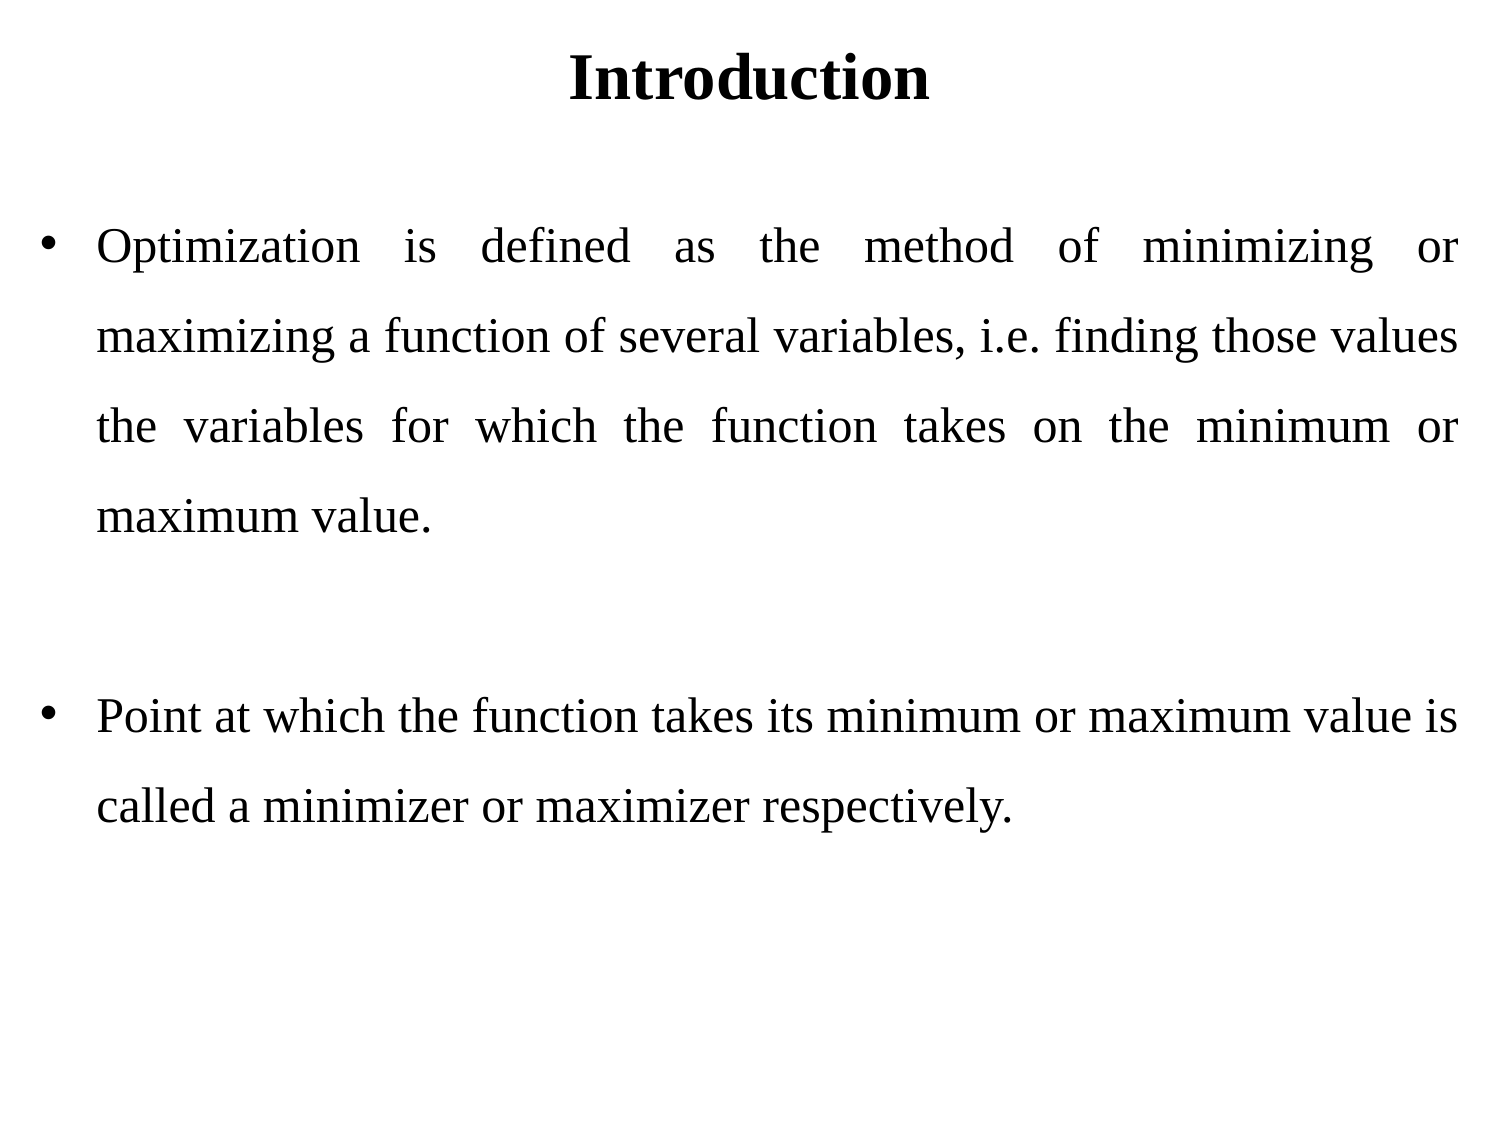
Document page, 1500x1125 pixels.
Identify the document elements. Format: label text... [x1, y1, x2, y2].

list Optimization is defined as the method of minimizing or maximizing a function of several variables, i.e. finding those values the variables for which the function takes on the minimum or maximum value. Point at which the function takes its minimum or maximum value is called a minimizer or maximizer respectively. [24, 174, 1475, 863]
title Introduction [75, 20, 1425, 125]
